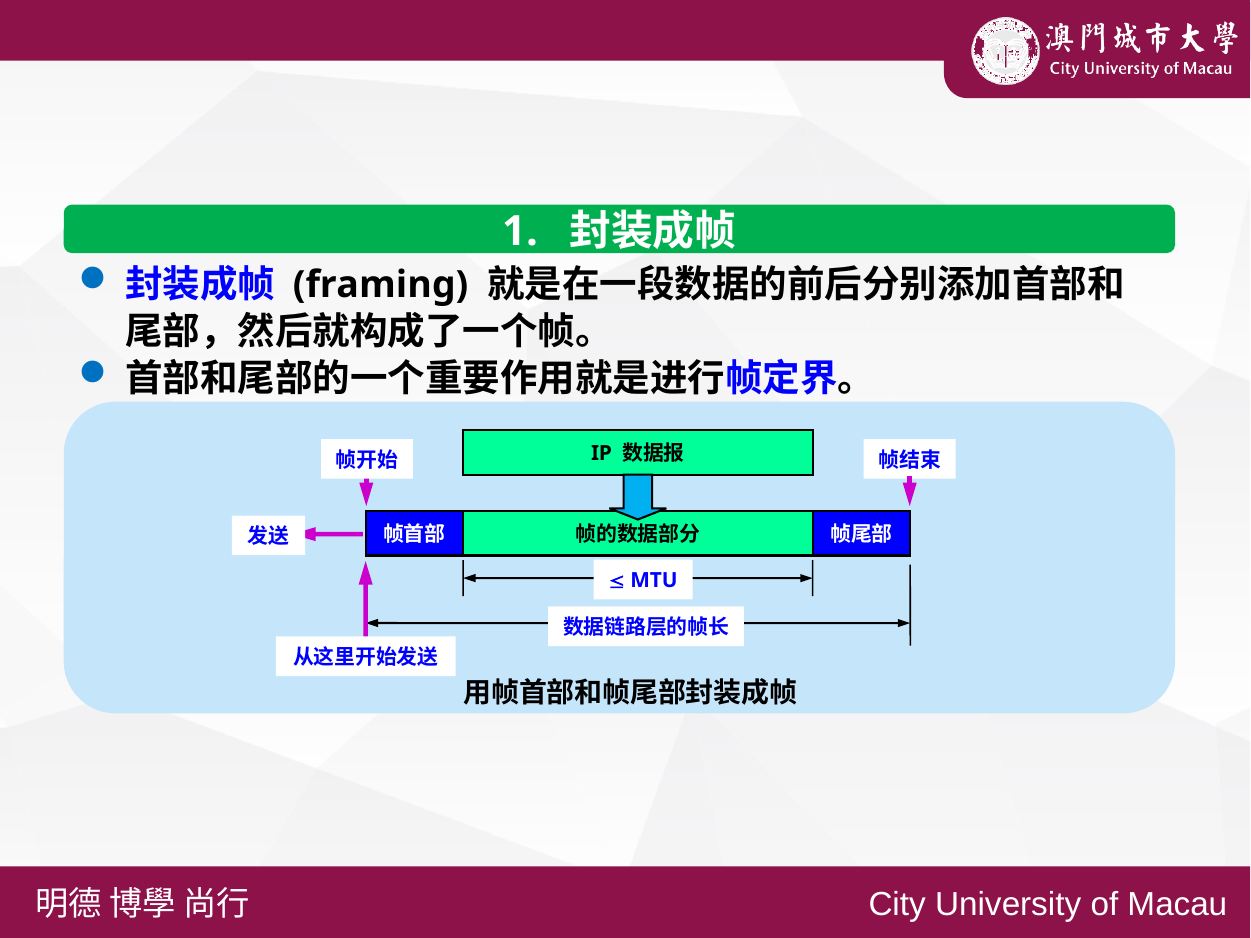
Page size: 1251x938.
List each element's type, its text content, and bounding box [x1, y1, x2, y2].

picture [1048, 59, 1232, 80]
text_box IP 数据报 [463, 429, 813, 475]
text_box 1. 封装成帧 [63, 204, 1176, 254]
text_box 帧结束 [863, 439, 956, 479]
text_box 帧的数据部分 [463, 510, 812, 556]
text_box [903, 476, 916, 507]
text_box 封装成帧 (framing) 就是在一段数据的前后分别添加首部和尾部，然后就构成了一个帧。 首部和尾部的一个重要作用就是进行帧定界。 [63, 251, 1175, 407]
text_box [464, 573, 593, 583]
text_box 帧尾部 [812, 510, 911, 556]
text_box [366, 618, 548, 628]
text_box [360, 479, 373, 507]
text_box 帧开始 [321, 439, 413, 479]
text_box 从这里开始发送 [275, 636, 456, 677]
text_box [306, 527, 363, 541]
picture [0, 61, 1251, 866]
text_box [609, 474, 667, 520]
text_box [744, 618, 910, 628]
text_box 数据链路层的帧长 [548, 606, 744, 647]
picture [1043, 21, 1238, 55]
text_box 帧首部 [365, 510, 463, 556]
text_box  MTU [593, 559, 693, 600]
text_box [359, 561, 372, 636]
text_box [693, 574, 812, 583]
text_box 用帧首部和帧尾部封装成帧 [414, 667, 847, 716]
text_box 发送 [231, 515, 306, 556]
text_box [61, 407, 1178, 716]
